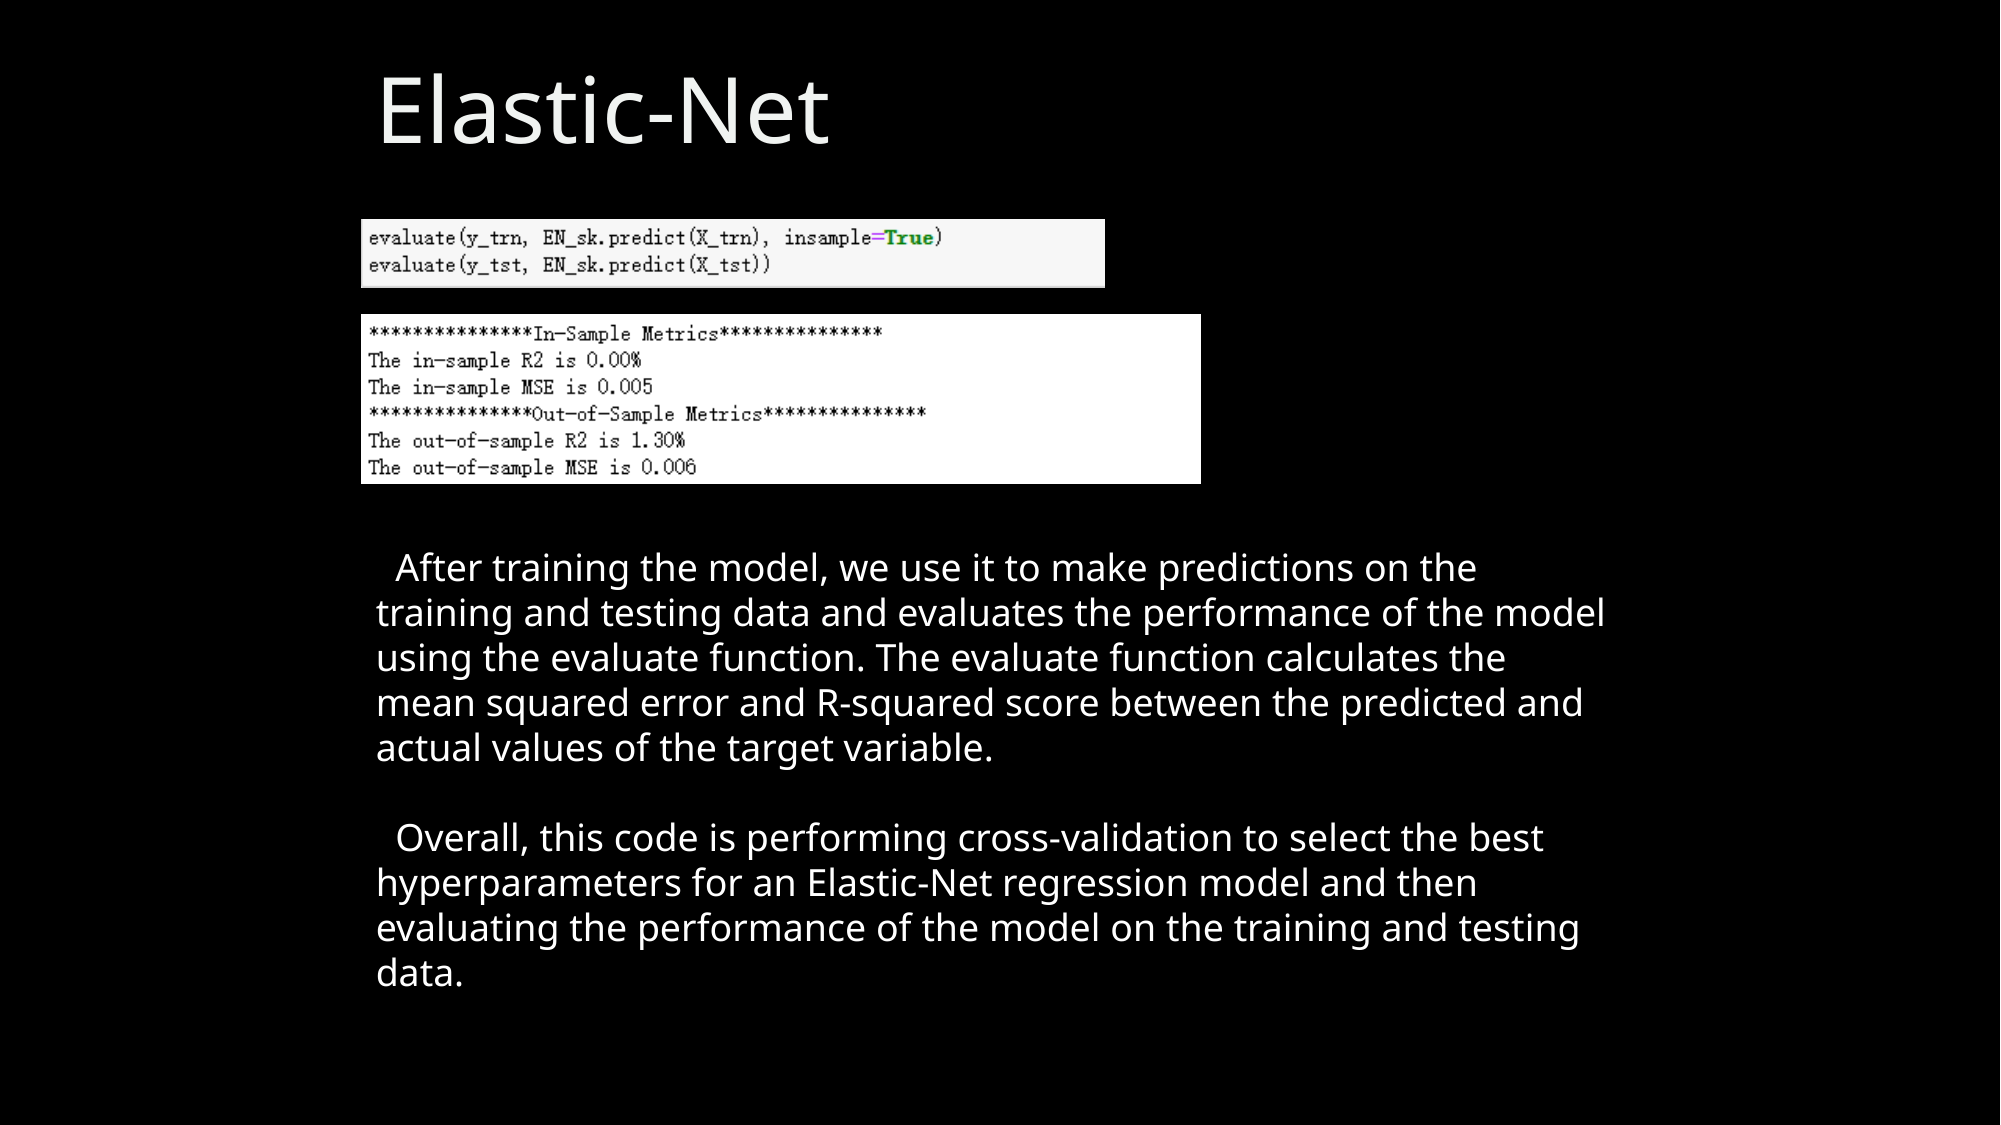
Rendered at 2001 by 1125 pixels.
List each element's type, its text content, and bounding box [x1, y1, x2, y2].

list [361, 219, 1105, 288]
text_box Elastic-Net [361, 42, 976, 171]
picture [361, 314, 1201, 484]
text_box After training the model, we use it to make predictions on the training and testing data and evaluates the performance of the model using the evaluate function. The evaluate function calculates the mean squared error and R-squared score between the predicted and actual values of the target variable. Overall, this code is performing cross-validation to select the best hyperparameters for an Elastic-Net regression model and then evaluating the performance of the model on the training and testing data. [361, 491, 1624, 1002]
